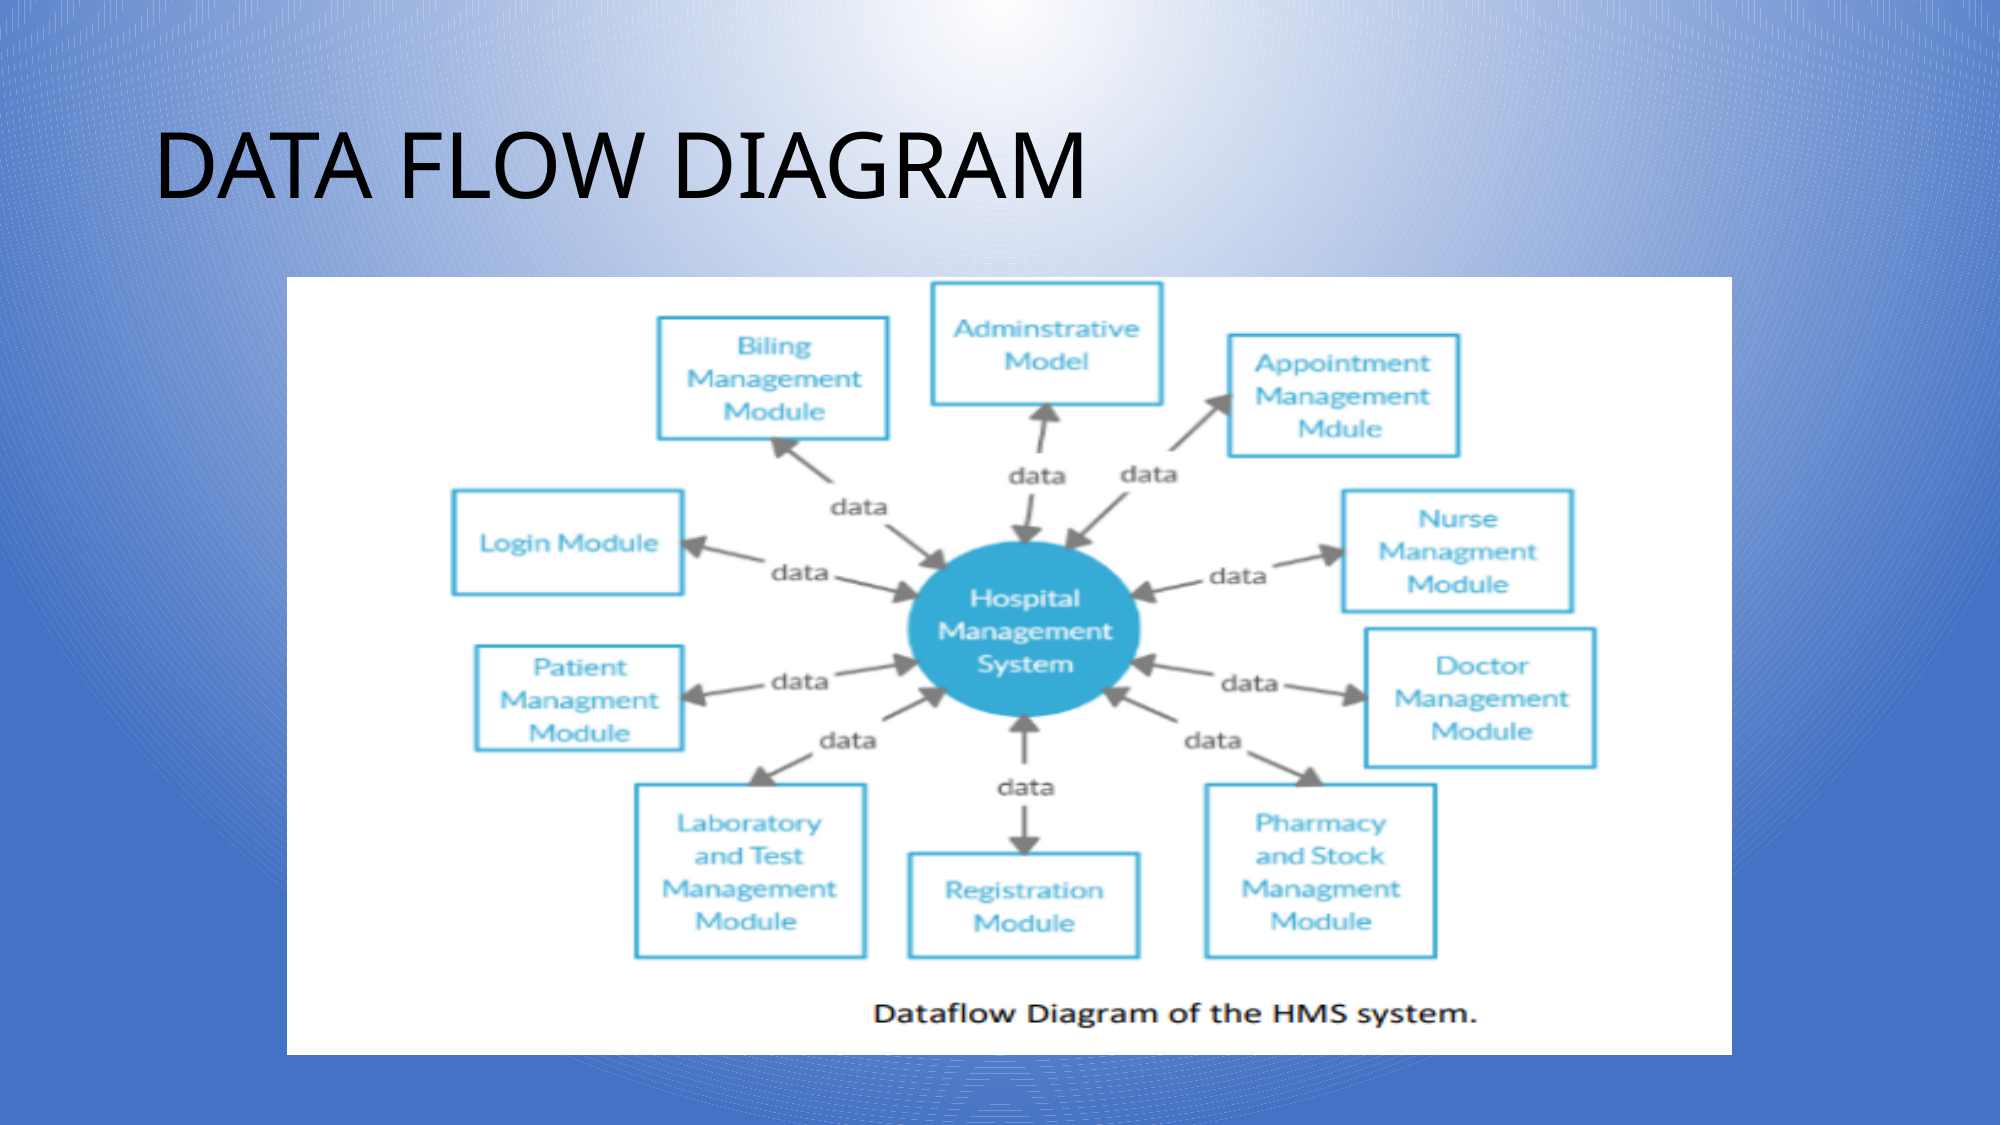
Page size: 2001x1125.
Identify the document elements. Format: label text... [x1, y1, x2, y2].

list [287, 277, 1732, 1055]
title DATA FLOW DIAGRAM [137, 59, 1863, 278]
